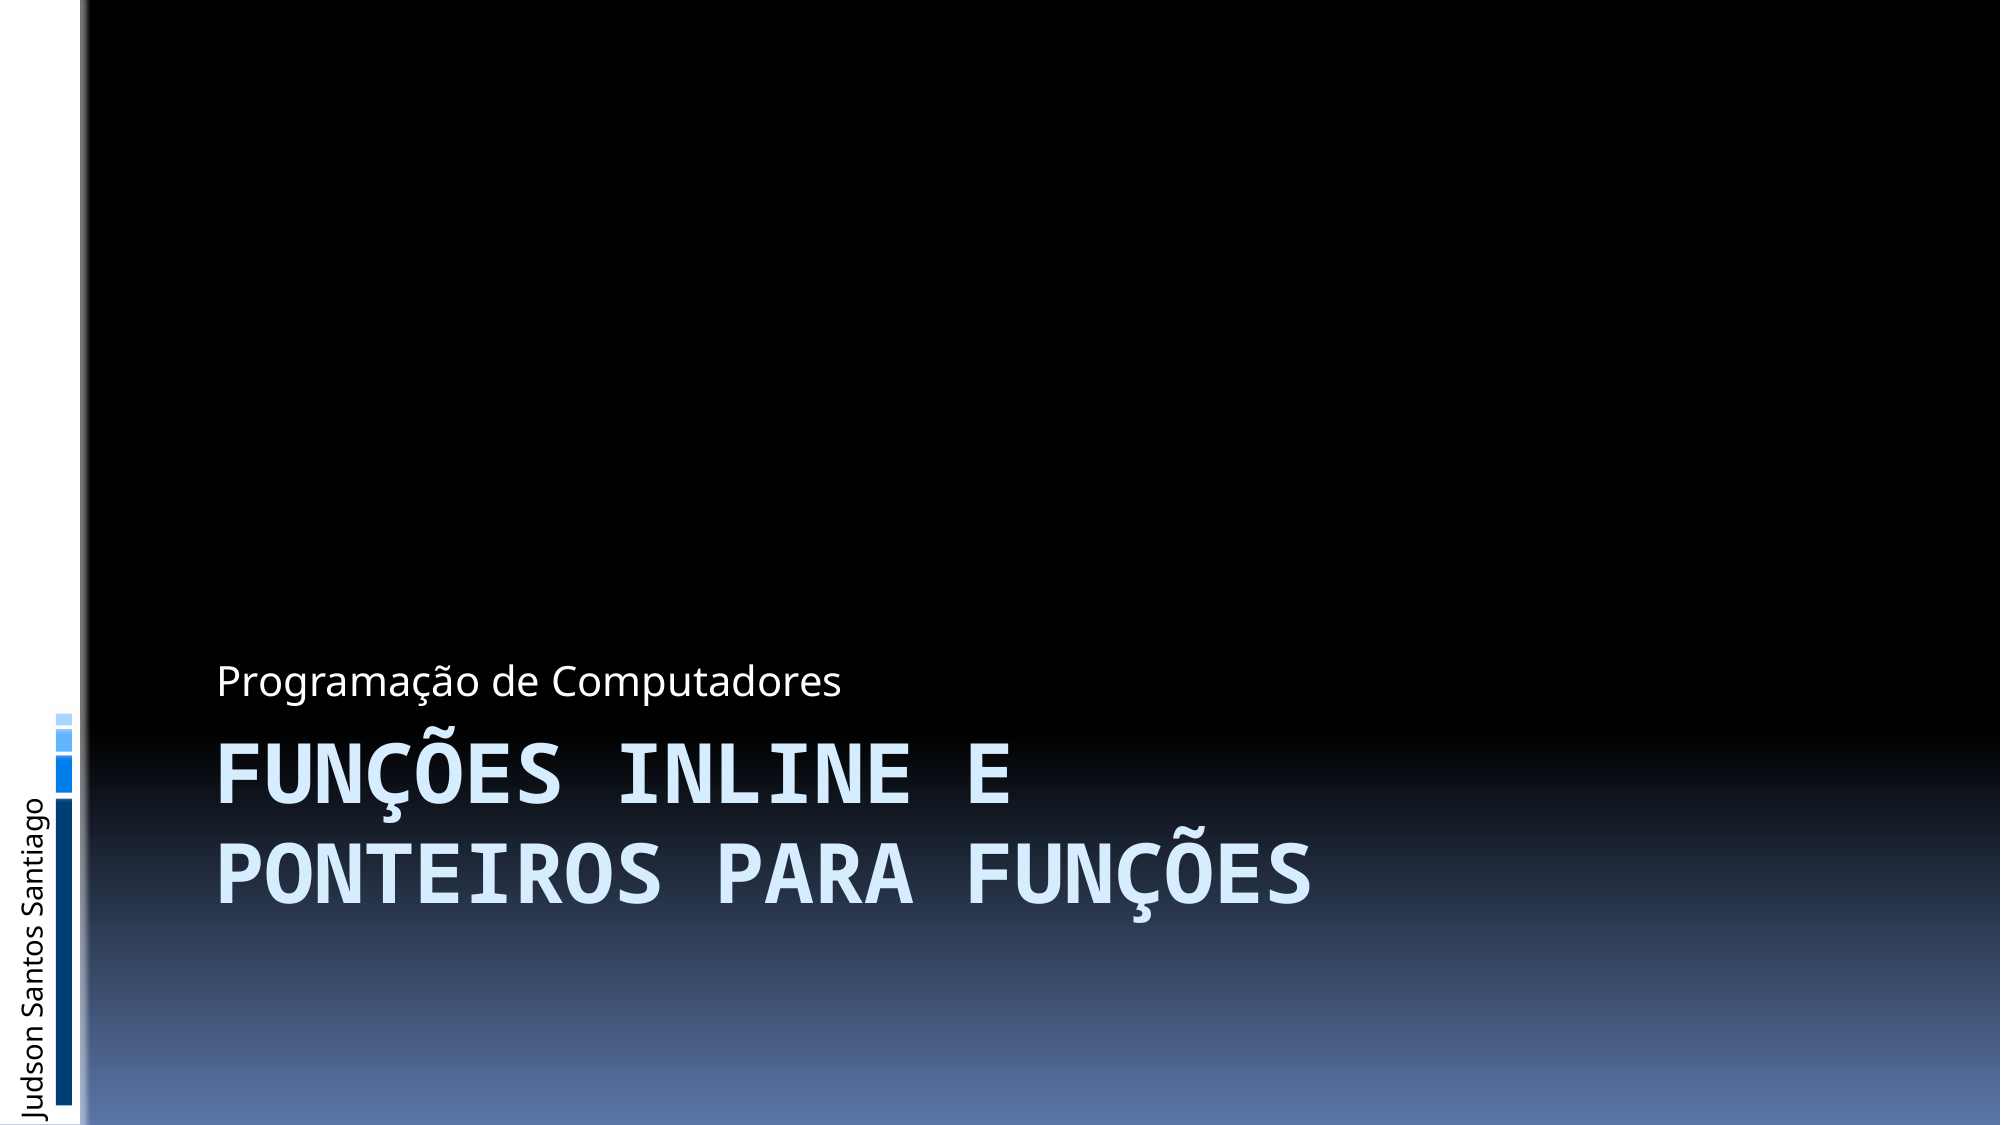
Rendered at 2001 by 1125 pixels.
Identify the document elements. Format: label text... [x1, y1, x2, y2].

subtitle Programação de Computadores [200, 464, 1900, 713]
title Funções inline e Ponteiros para funções [200, 713, 1900, 1037]
